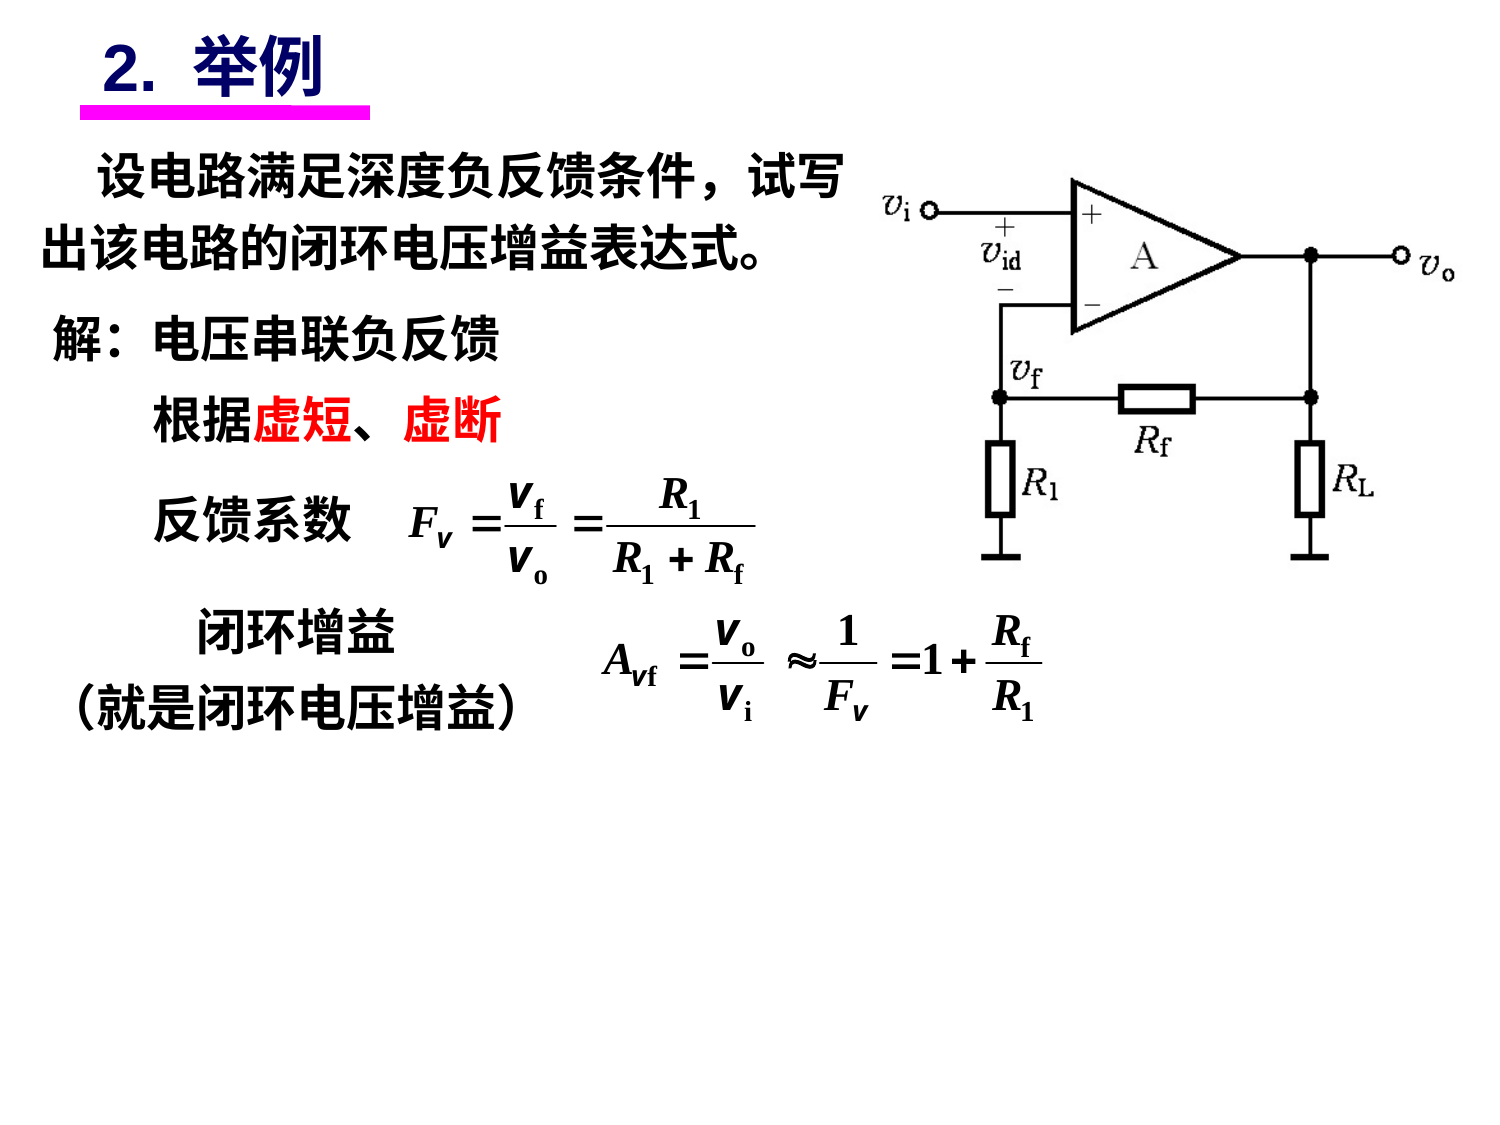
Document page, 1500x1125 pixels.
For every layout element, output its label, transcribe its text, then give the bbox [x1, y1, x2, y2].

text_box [879, 599, 1051, 733]
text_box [399, 462, 560, 596]
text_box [592, 599, 774, 733]
text_box 电压串联负反馈 [213, 294, 625, 375]
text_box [775, 599, 878, 733]
text_box 闭环增益 （就是闭环电压增益） [17, 587, 575, 745]
text_box 设电路满足深度负反馈条件，试写出该电路的闭环电压增益表达式。 [24, 124, 900, 284]
picture [879, 160, 1462, 572]
text_box 反馈系数 [137, 474, 394, 556]
text_box 解： [37, 288, 213, 375]
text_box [562, 462, 766, 596]
text_box 2. 举例 [87, 17, 400, 113]
text_box 根据虚短、虚断 [137, 375, 650, 456]
